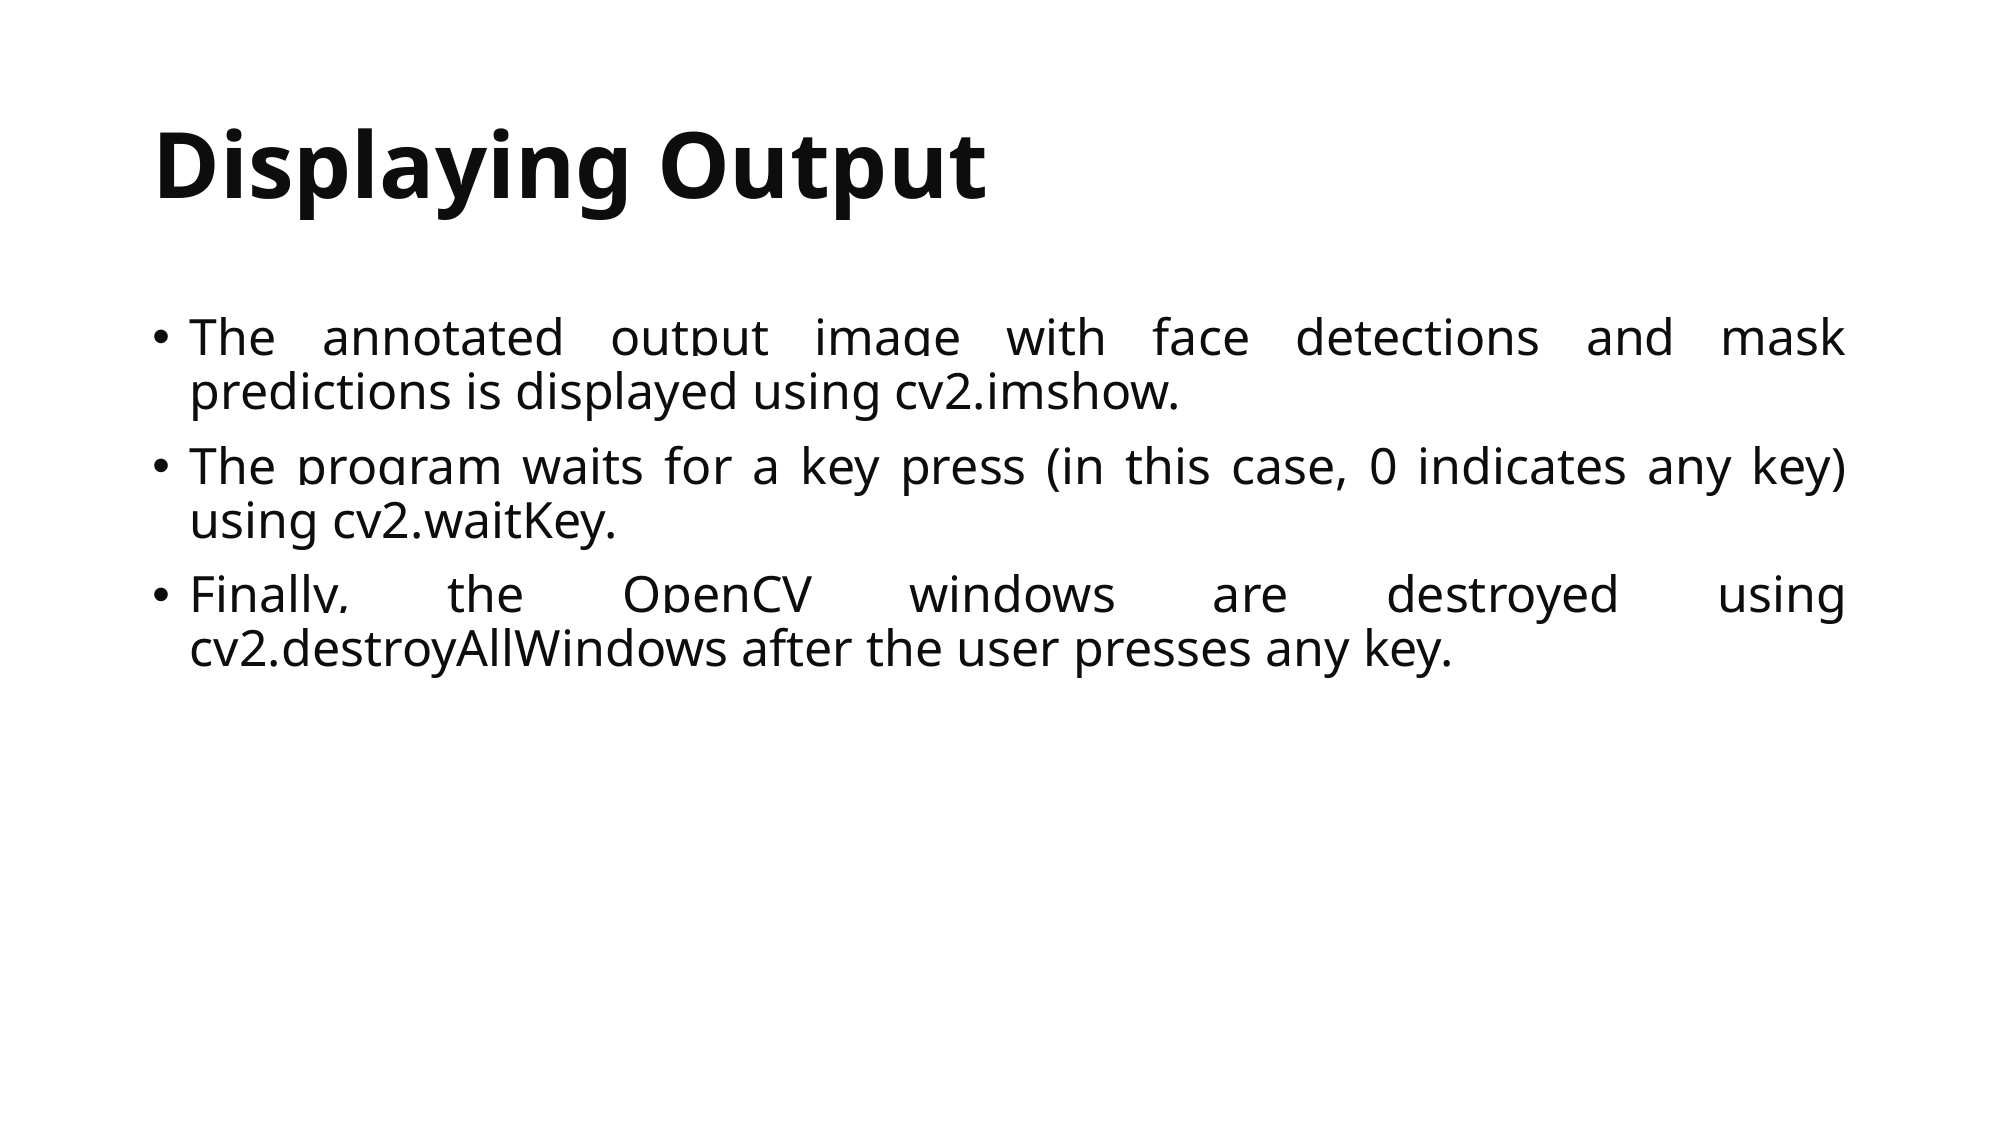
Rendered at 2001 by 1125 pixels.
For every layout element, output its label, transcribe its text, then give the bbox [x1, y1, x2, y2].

title Displaying Output [137, 59, 1863, 278]
list The annotated output image with face detections and mask predictions is displayed using cv2.imshow. The program waits for a key press (in this case, 0 indicates any key) using cv2.waitKey. Finally, the OpenCV windows are destroyed using cv2.destroyAllWindows after the user presses any key. [137, 304, 1863, 1019]
